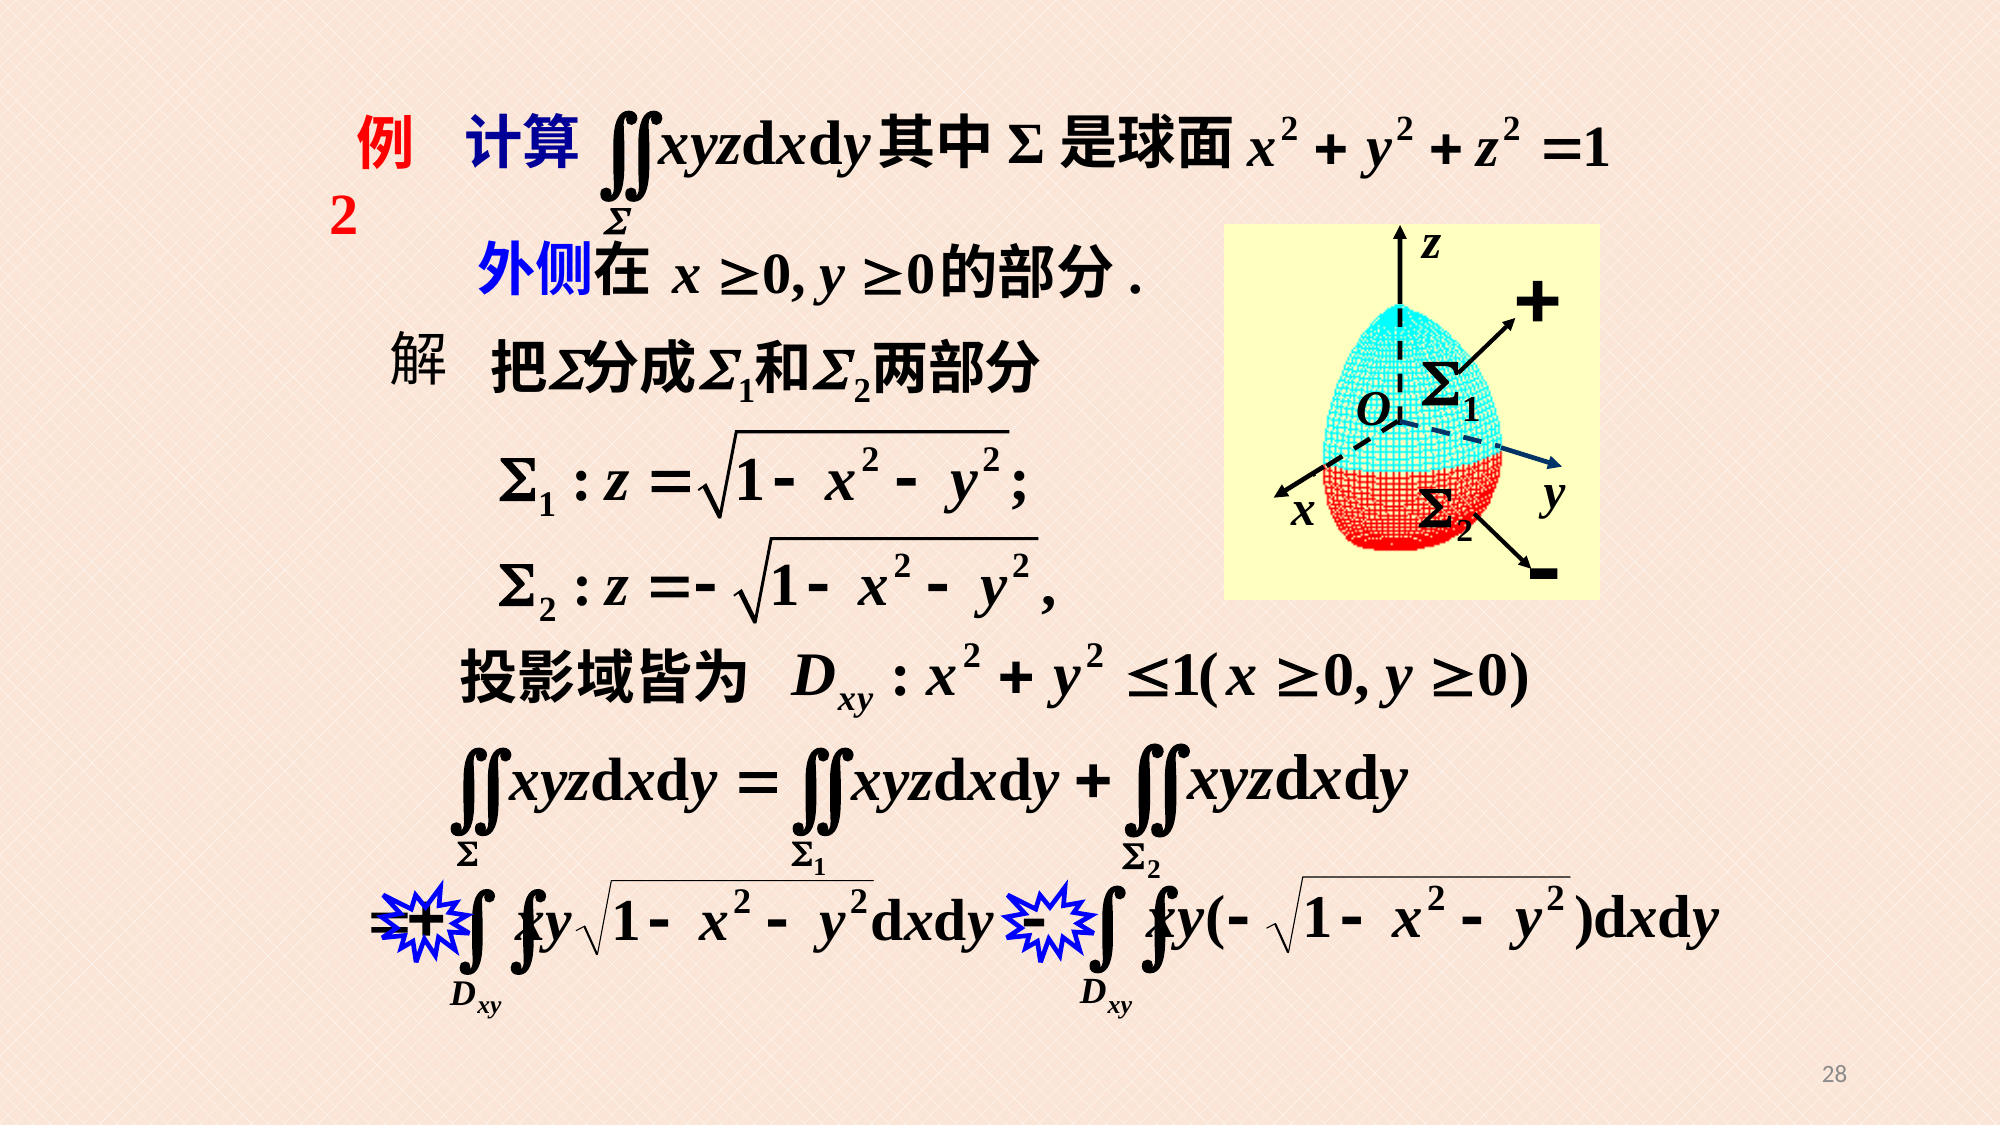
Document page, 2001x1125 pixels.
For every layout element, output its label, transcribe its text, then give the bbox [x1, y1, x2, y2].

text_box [491, 523, 1067, 636]
text_box 解 [374, 314, 538, 400]
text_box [1239, 107, 1613, 185]
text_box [431, 724, 1064, 887]
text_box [1501, 264, 1577, 339]
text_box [381, 887, 1094, 963]
text_box 外侧在 [462, 224, 713, 310]
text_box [1411, 470, 1532, 569]
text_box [1064, 718, 1424, 887]
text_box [491, 416, 1038, 523]
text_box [1074, 870, 1725, 1025]
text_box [489, 337, 1049, 407]
text_box 的部分. [924, 227, 1175, 313]
text_box 投影域皆为 [444, 633, 778, 718]
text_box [664, 247, 938, 313]
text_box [1413, 317, 1516, 436]
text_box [362, 874, 1000, 1025]
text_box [778, 628, 1542, 732]
text_box 例2 [314, 98, 463, 254]
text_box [1515, 555, 1598, 614]
slide_number 28 [1412, 1042, 1863, 1103]
text_box 其中Σ是球面 [874, 97, 1275, 183]
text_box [1224, 224, 1600, 600]
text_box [587, 95, 874, 238]
text_box 计算 [450, 97, 587, 183]
